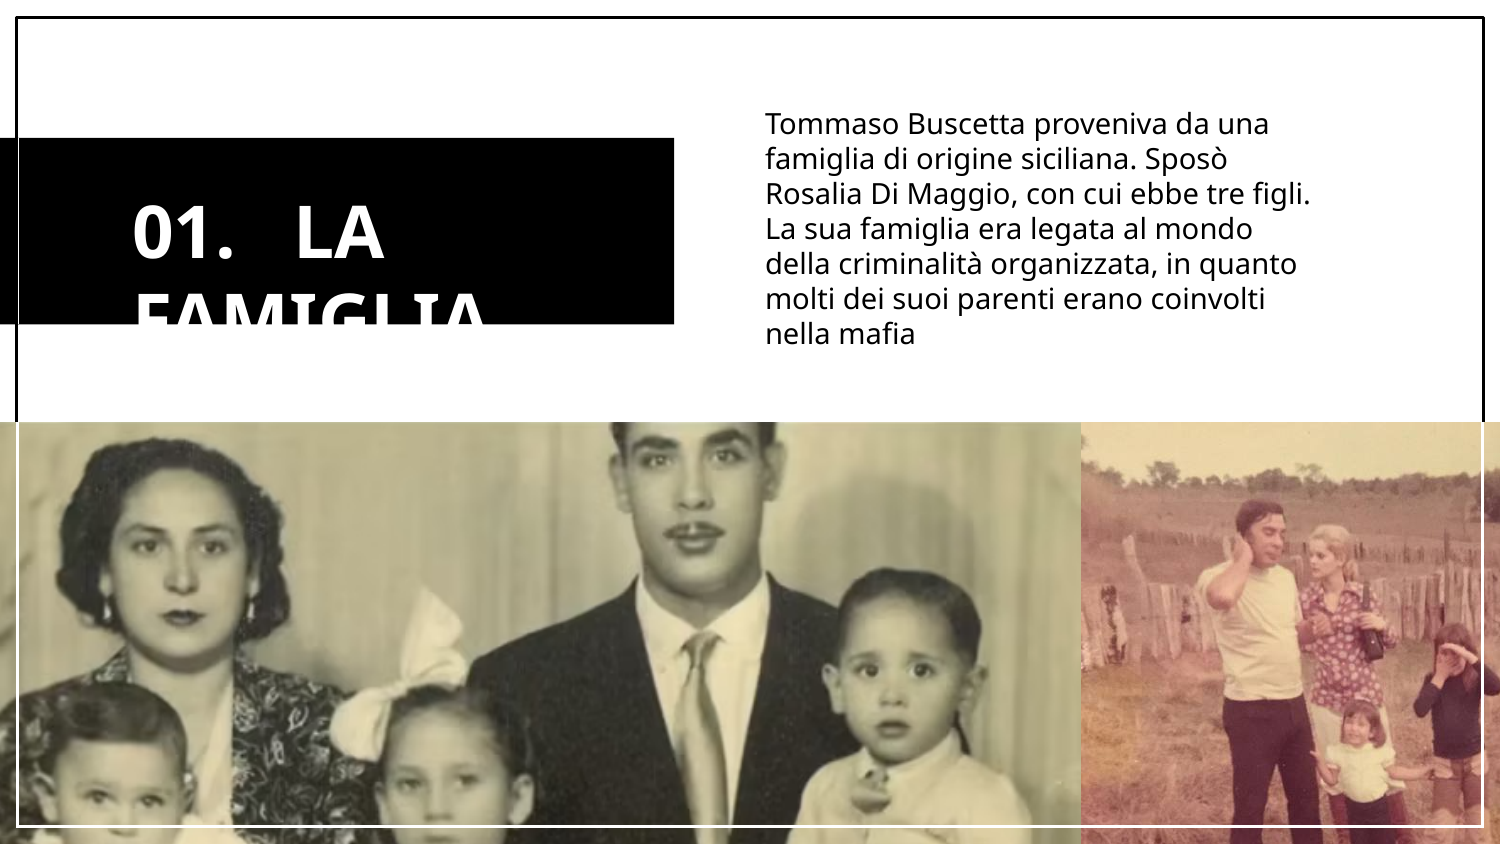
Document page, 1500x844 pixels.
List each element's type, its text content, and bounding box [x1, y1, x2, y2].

title 01. LA FAMIGLIA [116, 170, 746, 265]
picture [0, 421, 1500, 844]
subtitle Tommaso Buscetta proveniva da una famiglia di origine siciliana. Sposò Rosalia Di Maggio, con cui ebbe tre figli. La sua famiglia era legata al mondo della criminalità organizzata, in quanto molti dei suoi parenti erano coinvolti nella mafia [750, 131, 1336, 325]
